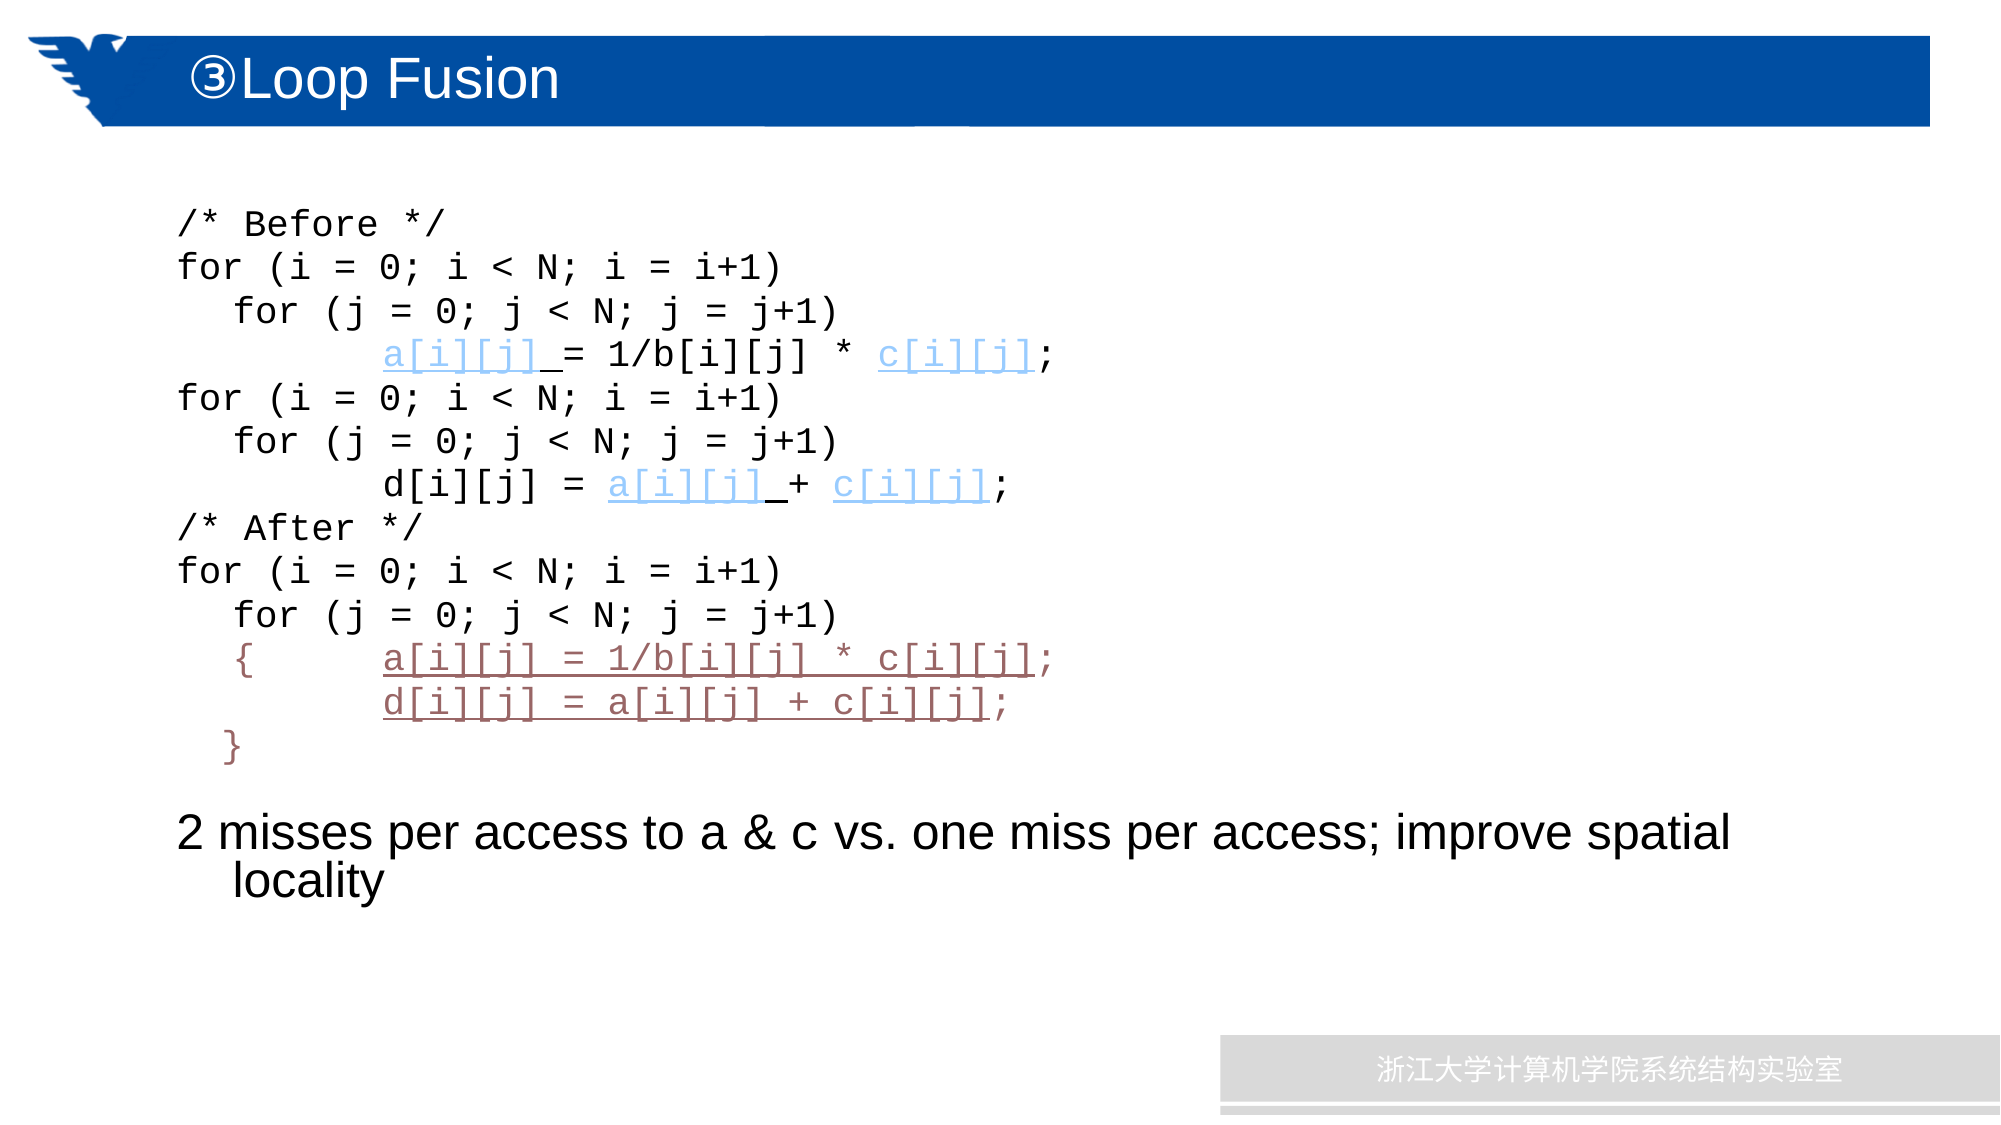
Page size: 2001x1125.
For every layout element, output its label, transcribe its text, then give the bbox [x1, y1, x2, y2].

title ③Loop Fusion [173, 12, 1538, 138]
list /* Before */ for (i = 0; i < N; i = i+1) for (j = 0; j < N; j = j+1) a[i][j] = 1/b[i][j] * c[i][j]; for (i = 0; i < N; i = i+1) for (j = 0; j < N; j = j+1) d[i][j] = a[i][j] + c[i][j]; /* After */ for (i = 0; i < N; i = i+1) for (j = 0; j < N; j = j+1) { a[i][j] = 1/b[i][j] * c[i][j]; d[i][j] = a[i][j] + c[i][j]; } 2 misses per access to a & c vs. one miss per access; improve spatial locality [161, 200, 1845, 1013]
picture [7, 19, 173, 127]
